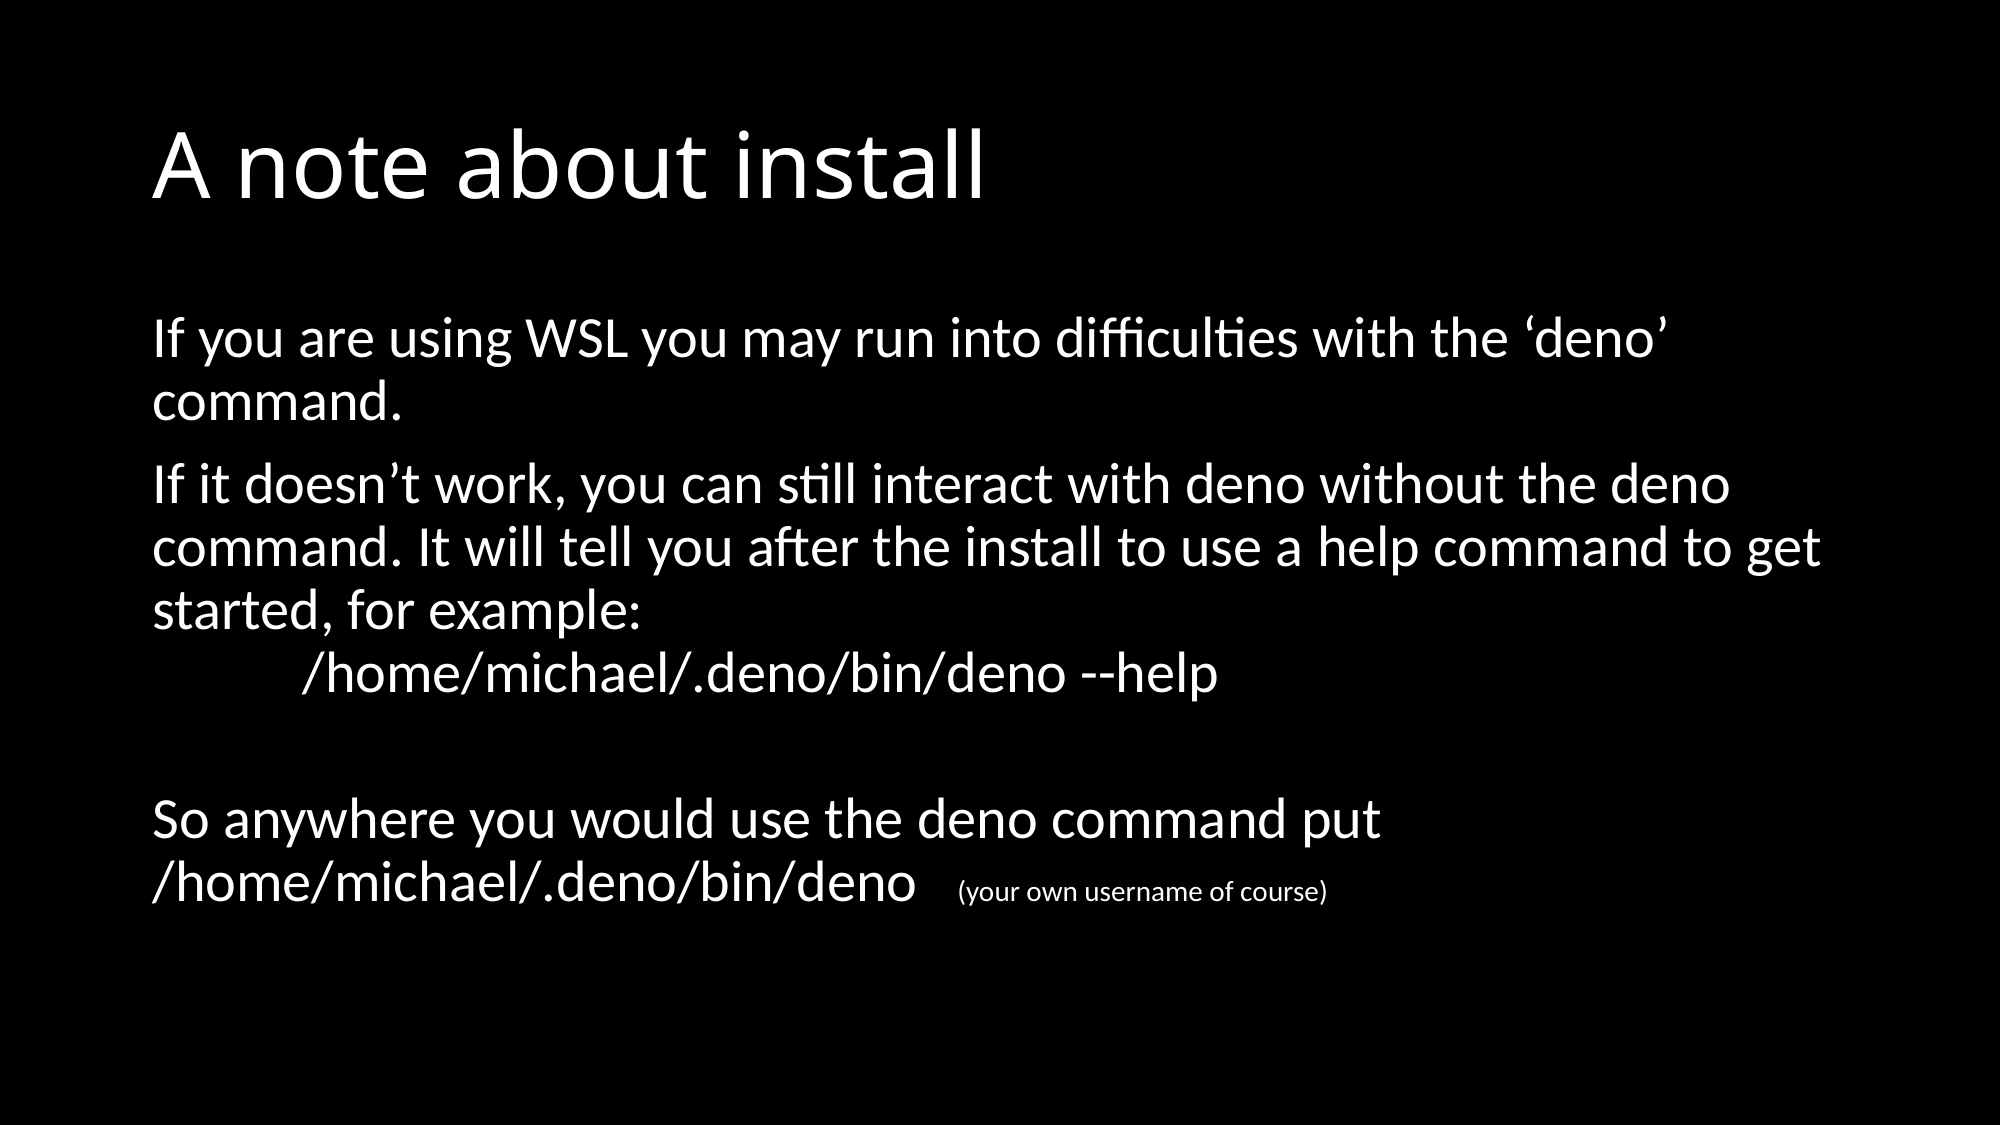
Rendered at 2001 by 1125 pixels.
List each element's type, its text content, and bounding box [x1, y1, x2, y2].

title A note about install [137, 59, 1863, 278]
list If you are using WSL you may run into difficulties with the ‘deno’ command. If it doesn’t work, you can still interact with deno without the deno command. It will tell you after the install to use a help command to get started, for example: /home/michael/.deno/bin/deno --help So anywhere you would use the deno command put /home/michael/.deno/bin/deno (your own username of course) [137, 299, 1863, 1014]
